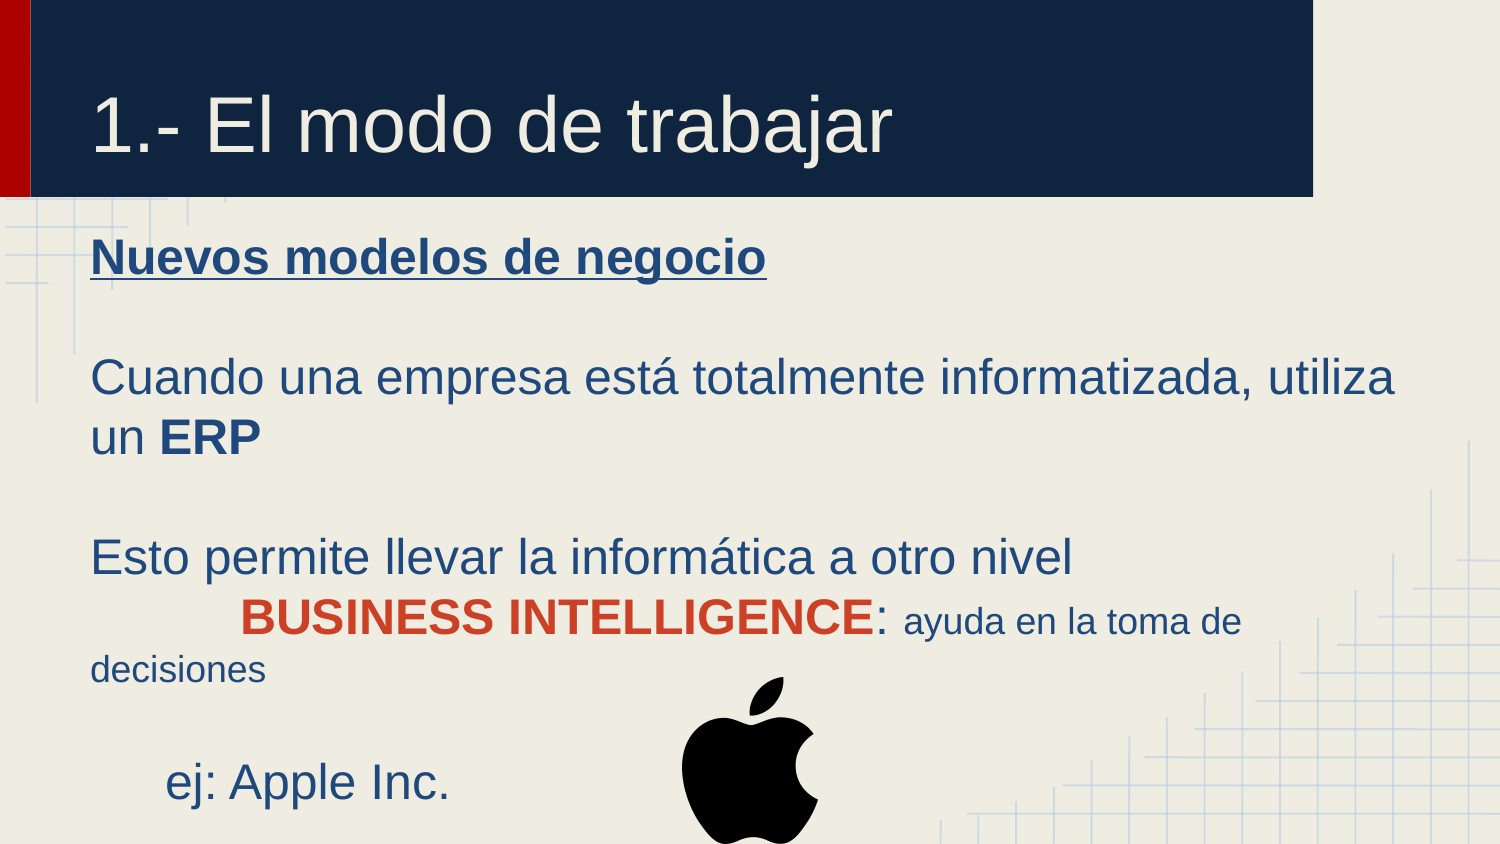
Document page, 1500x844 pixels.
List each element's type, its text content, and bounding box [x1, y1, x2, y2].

title 1.- El modo de trabajar [75, 16, 1276, 183]
list Nuevos modelos de negocio Cuando una empresa está totalmente informatizada, utiliza un ERP Esto permite llevar la informática a otro nivel BUSINESS INTELLIGENCE: ayuda en la toma de decisiones ej: Apple Inc. [75, 209, 1425, 806]
picture [681, 677, 818, 844]
